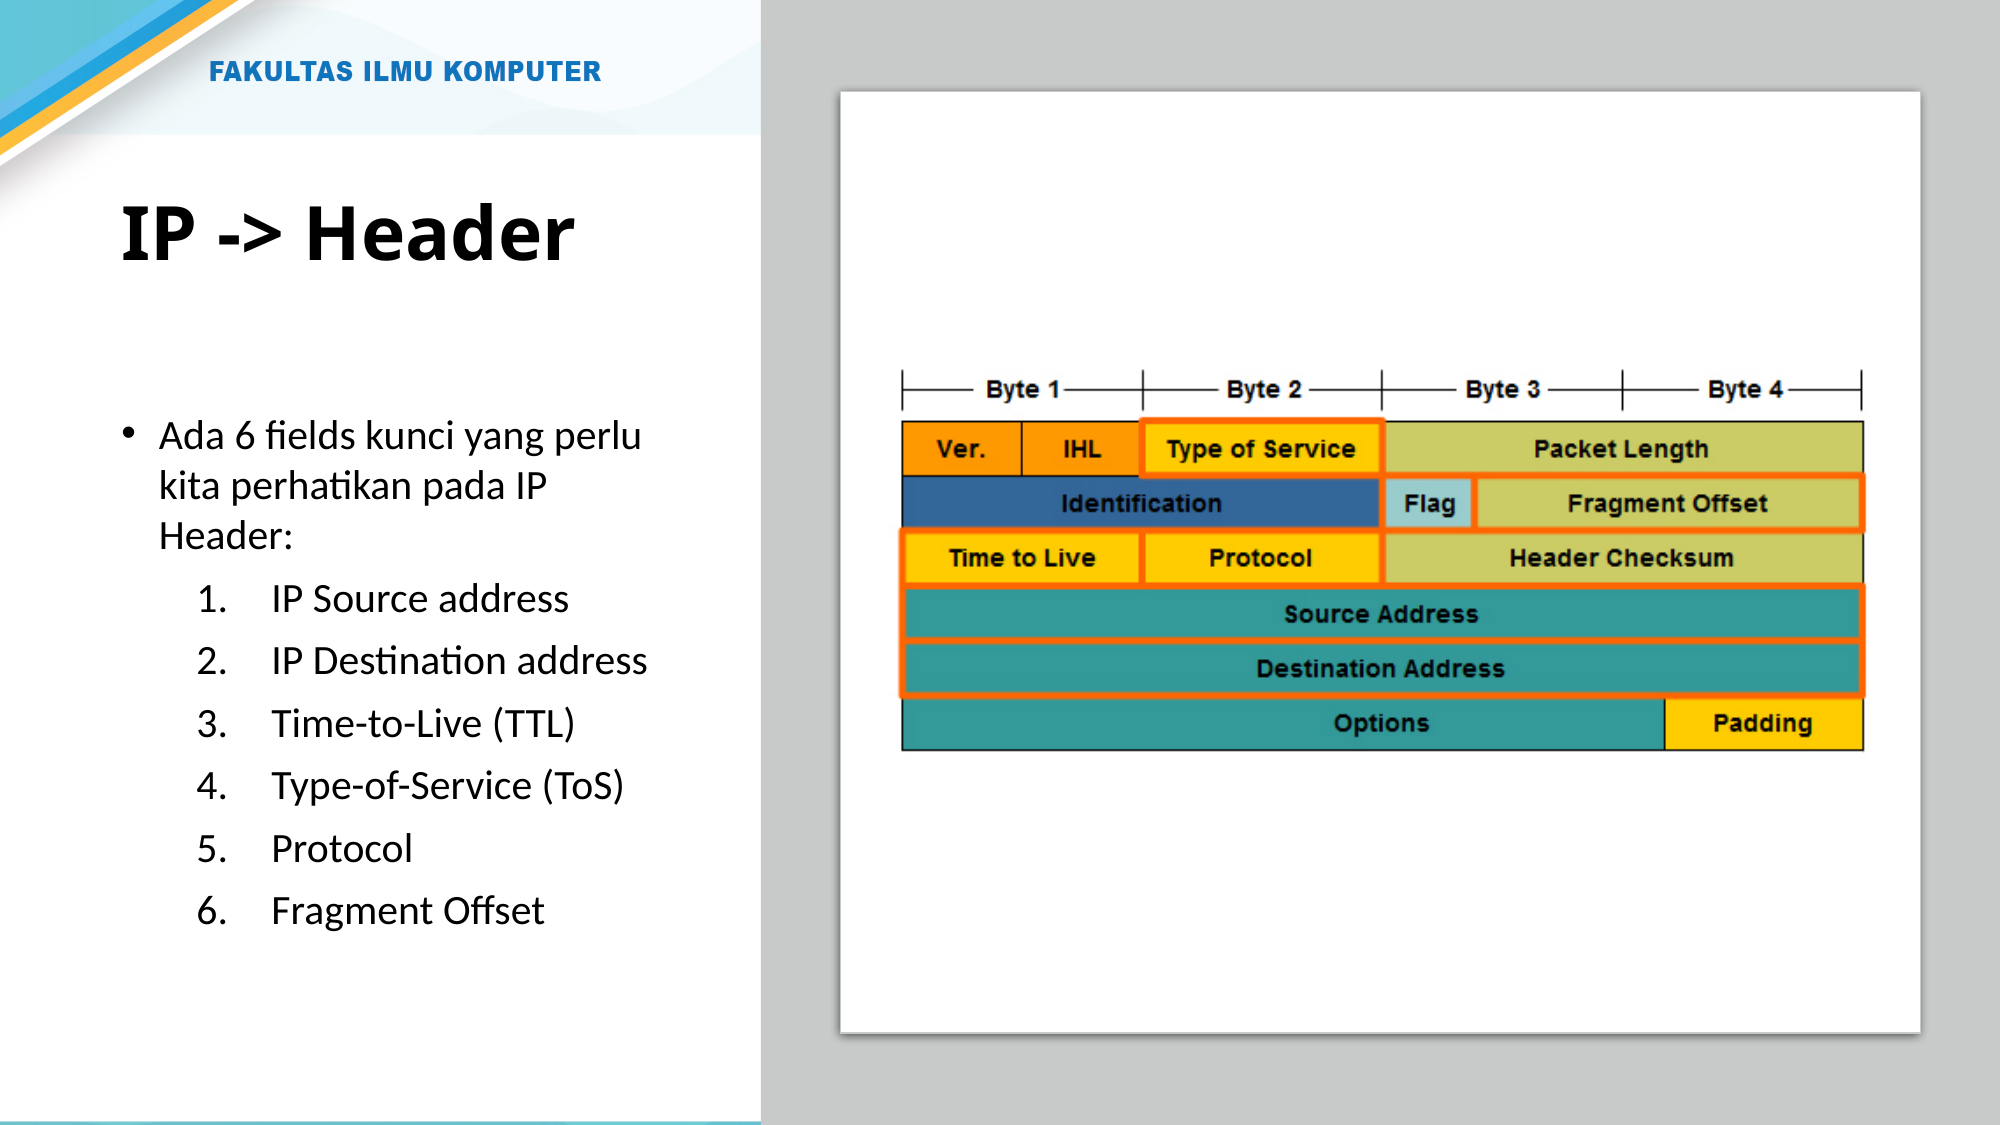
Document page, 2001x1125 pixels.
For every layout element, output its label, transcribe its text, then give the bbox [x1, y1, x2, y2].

picture [0, 0, 760, 1125]
title IP -> Header [106, 103, 682, 370]
picture [886, 356, 1875, 769]
text_box [839, 90, 1922, 1034]
list Ada 6 fields kunci yang perlu kita perhatikan pada IP Header: IP Source address IP Destination address Time-to-Live (TTL) Type-of-Service (ToS) Protocol Fragment Offset [106, 399, 682, 1021]
text_box [760, 0, 2000, 1125]
